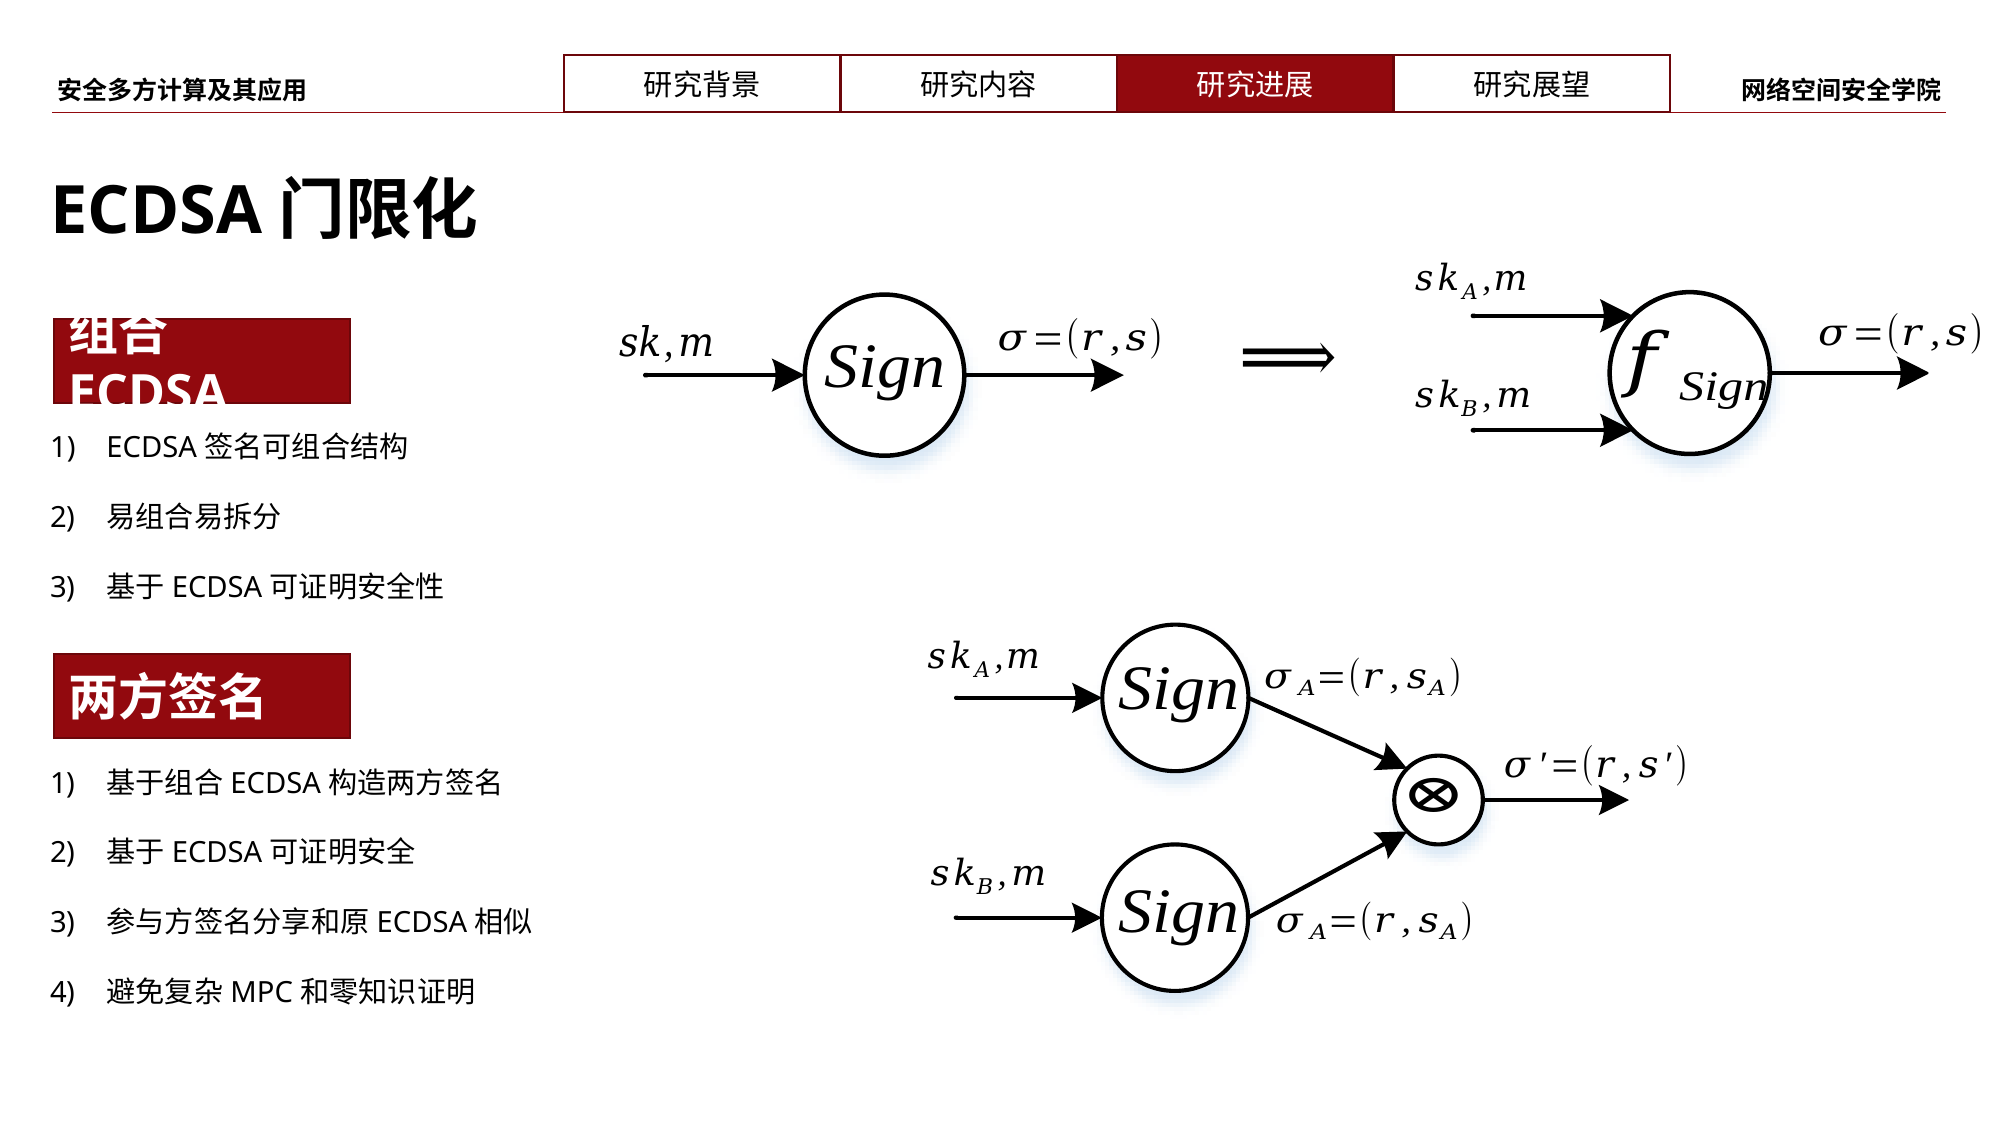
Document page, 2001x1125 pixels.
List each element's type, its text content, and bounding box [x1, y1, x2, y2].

picture [1463, 276, 1929, 487]
picture [947, 610, 1631, 1019]
picture [636, 279, 1126, 489]
text_box ECDSA门限化 [35, 159, 801, 255]
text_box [35, 318, 569, 614]
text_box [35, 653, 569, 1020]
